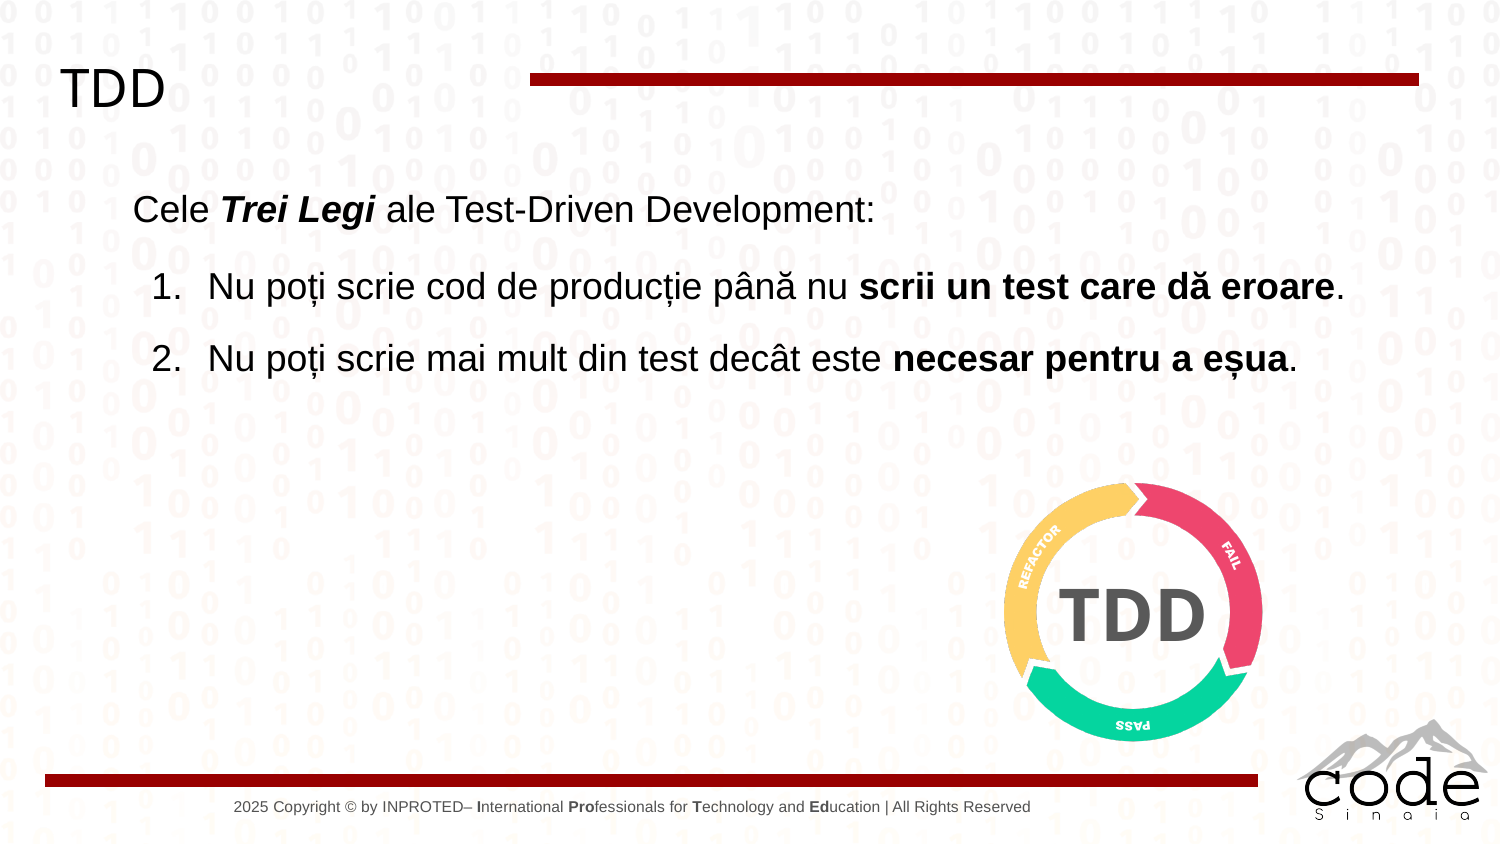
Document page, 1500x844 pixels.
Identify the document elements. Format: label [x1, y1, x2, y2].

picture [0, 0, 1500, 844]
text_box [997, 476, 1269, 748]
